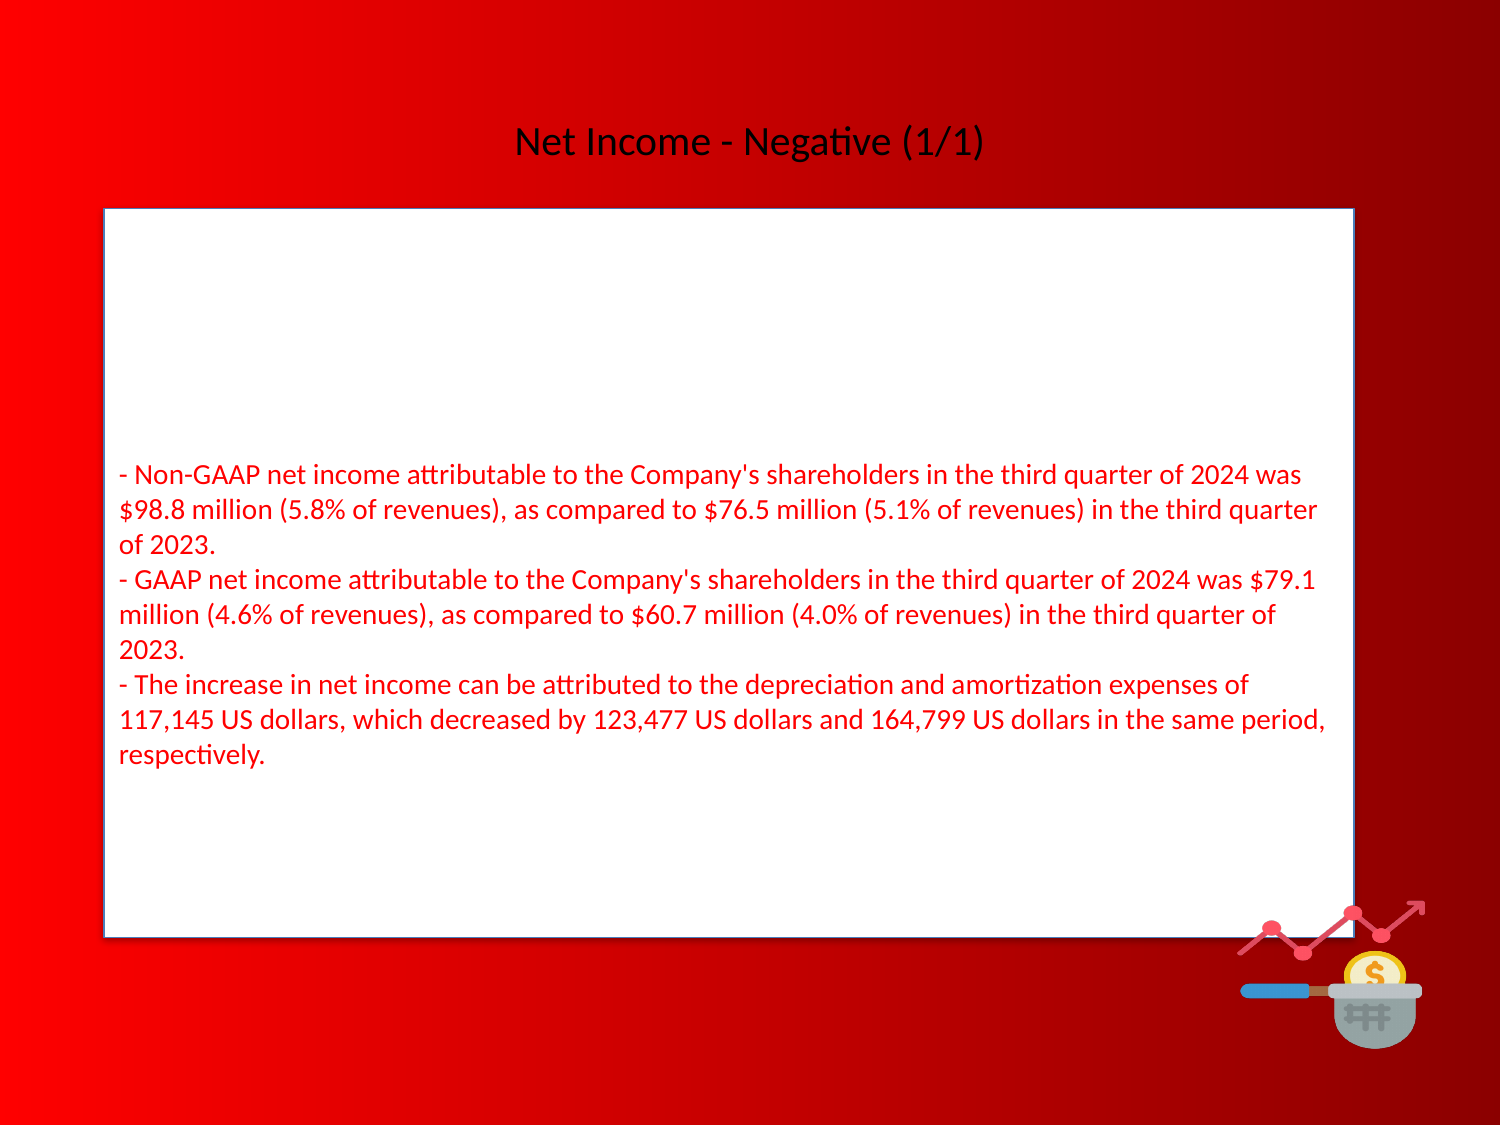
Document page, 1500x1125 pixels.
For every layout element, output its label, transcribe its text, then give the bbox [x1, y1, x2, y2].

title Net Income - Negative (1/1) [75, 45, 1425, 233]
picture [1237, 899, 1426, 1051]
text_box Negative Sentences: - Non-GAAP net income attributable to the Company's shareholders in the third quarter of 2024 was $98.8 million (5.8% of revenues), as compared to $76.5 million (5.1% of revenues) in the third quarter of 2023. - GAAP net income attributable to the Company's shareholders in the third quarter of 2024 was $79.1 million (4.6% of revenues), as compared to $60.7 million (4.0% of revenues) in the third quarter of 2023. - The increase in net income can be attributed to the depreciation and amortization expenses of 117,145 US dollars, which decreased by 123,477 US dollars and 164,799 US dollars in the same period, respectively. [103, 208, 1355, 938]
